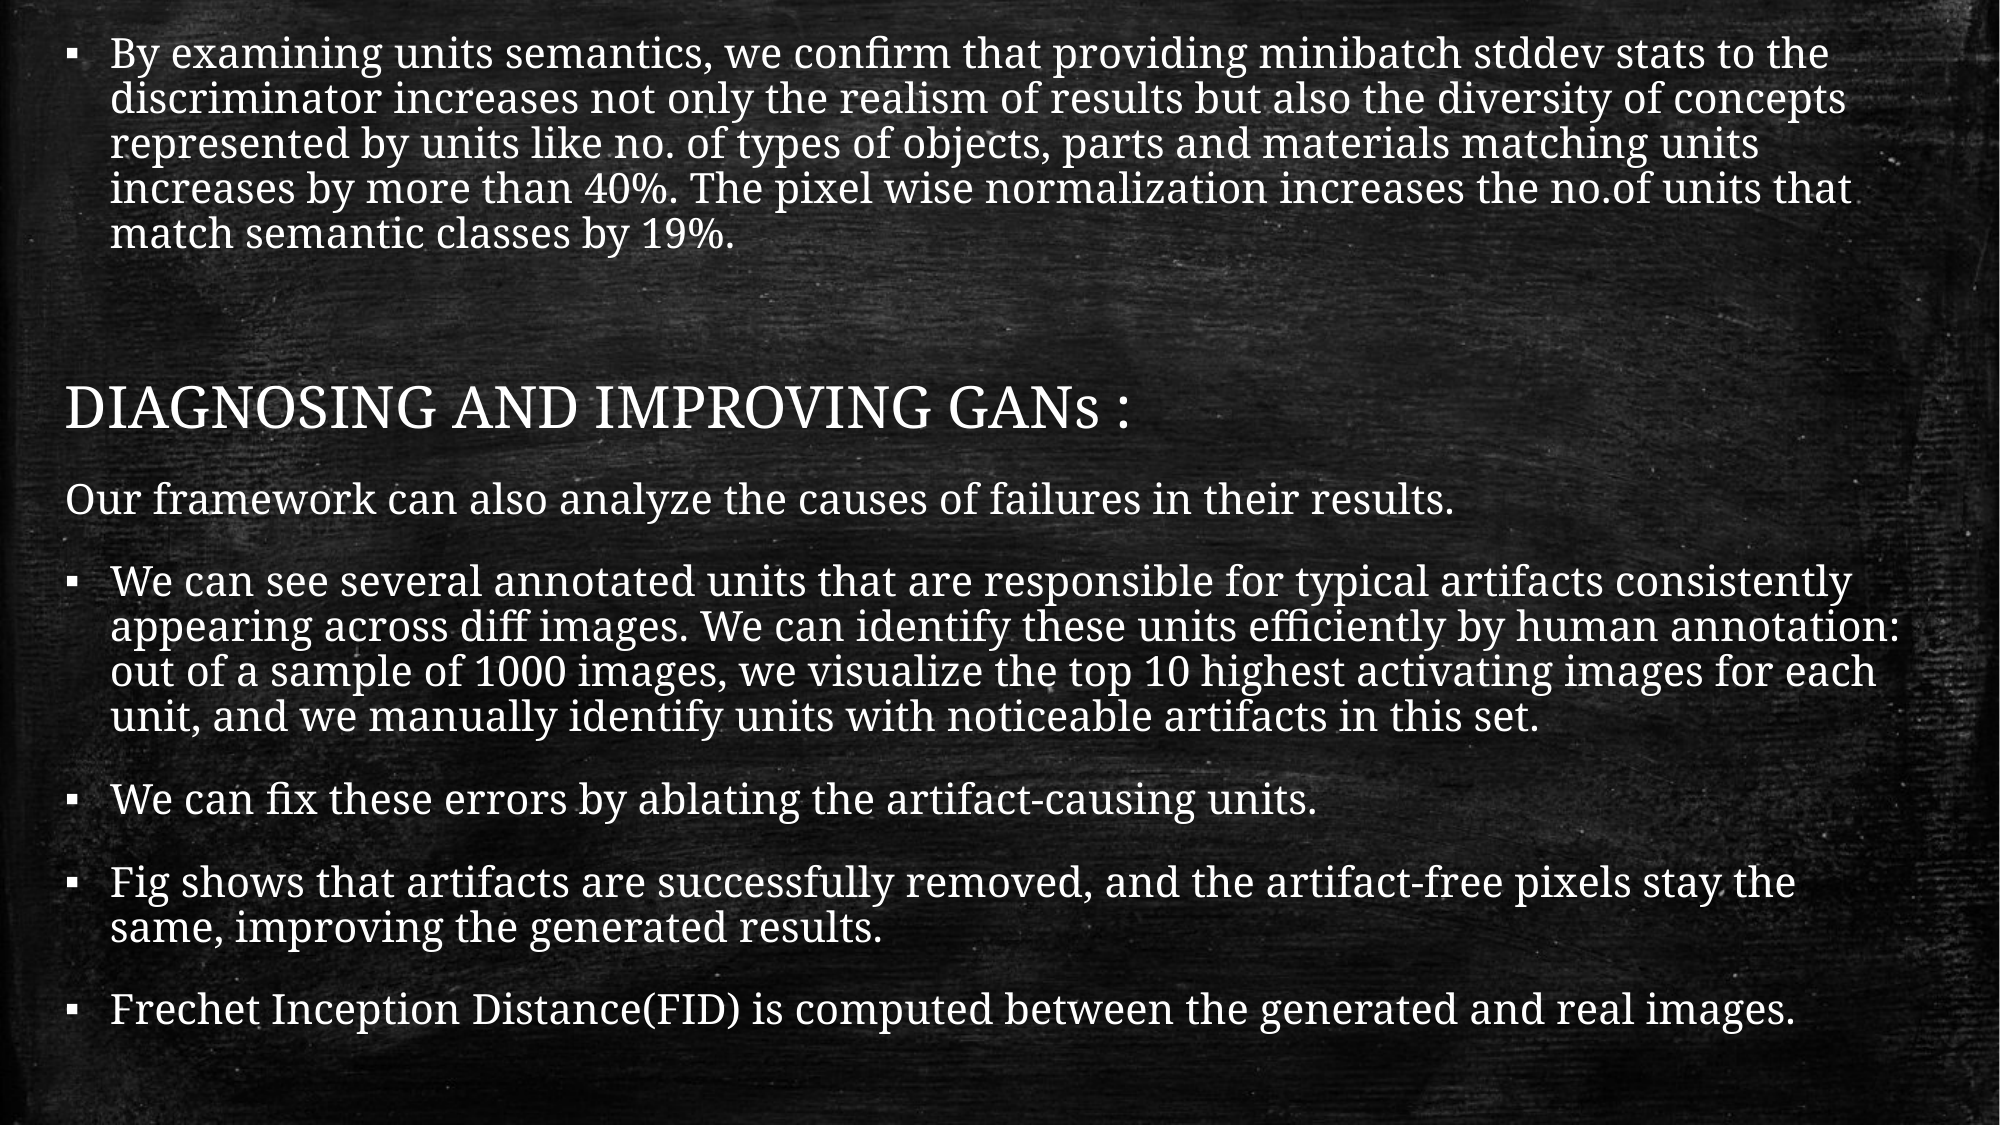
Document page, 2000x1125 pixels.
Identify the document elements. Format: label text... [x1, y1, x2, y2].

list By examining units semantics, we confirm that providing minibatch stddev stats to the discriminator increases not only the realism of results but also the diversity of concepts represented by units like no. of types of objects, parts and materials matching units increases by more than 40%. The pixel wise normalization increases the no.of units that match semantic classes by 19%. DIAGNOSING AND IMPROVING GANs : Our framework can also analyze the causes of failures in their results. We can see several annotated units that are responsible for typical artifacts consistently appearing across diff images. We can identify these units efficiently by human annotation: out of a sample of 1000 images, we visualize the top 10 highest activating images for each unit, and we manually identify units with noticeable artifacts in this set. We can fix these errors by ablating the artifact-causing units. Fig shows that artifacts are successfully removed, and the artifact-free pixels stay the same, improving the generated results. Frechet Inception Distance(FID) is computed between the generated and real images. [49, 24, 1925, 1075]
